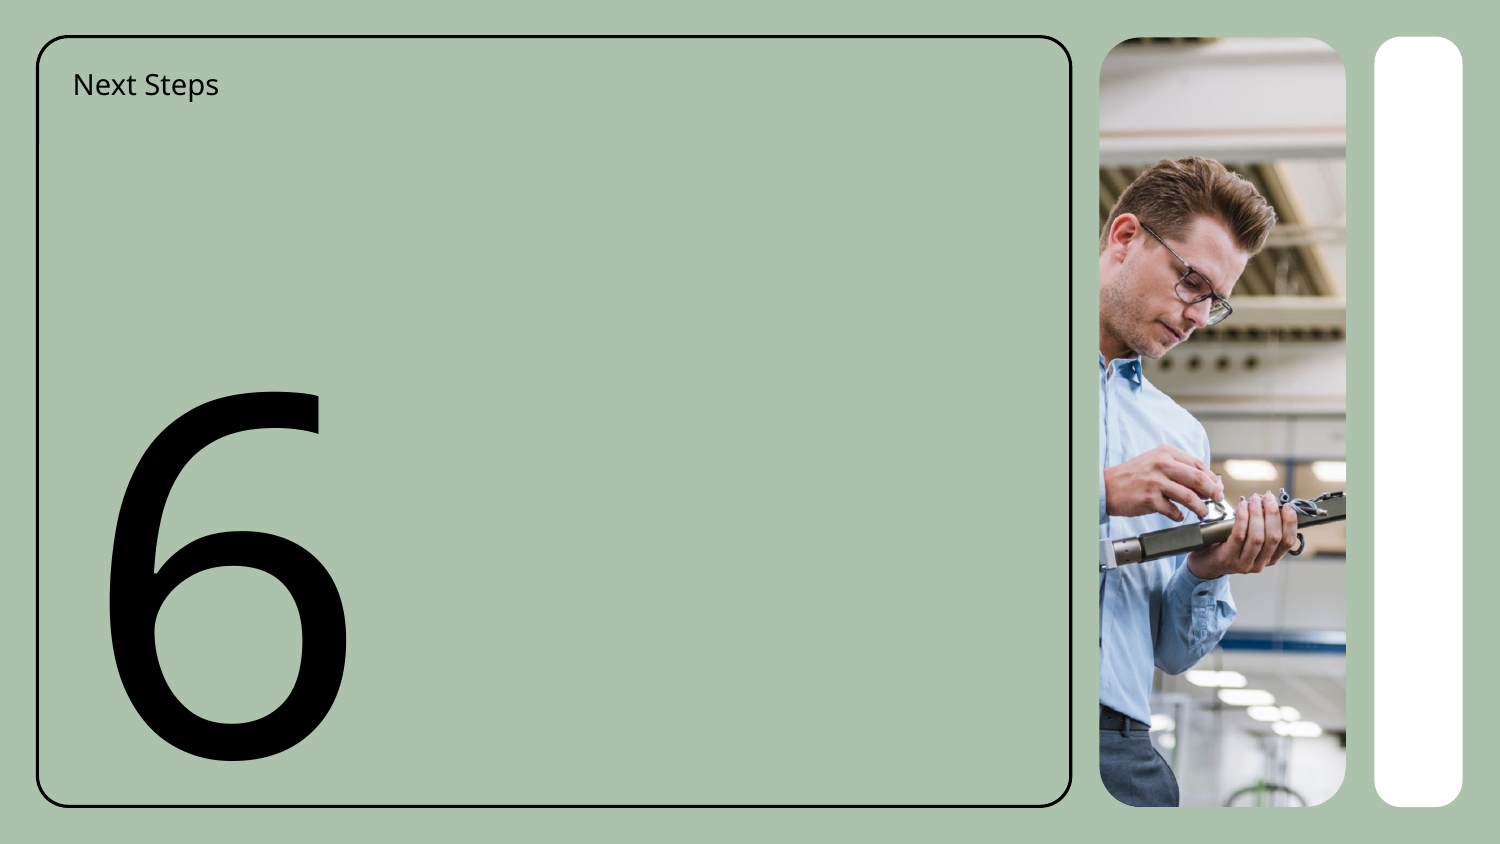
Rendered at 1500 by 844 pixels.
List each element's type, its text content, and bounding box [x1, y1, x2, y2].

picture [1099, 37, 1347, 808]
subtitle Next Steps [57, 51, 761, 102]
title 6 [67, 450, 994, 844]
